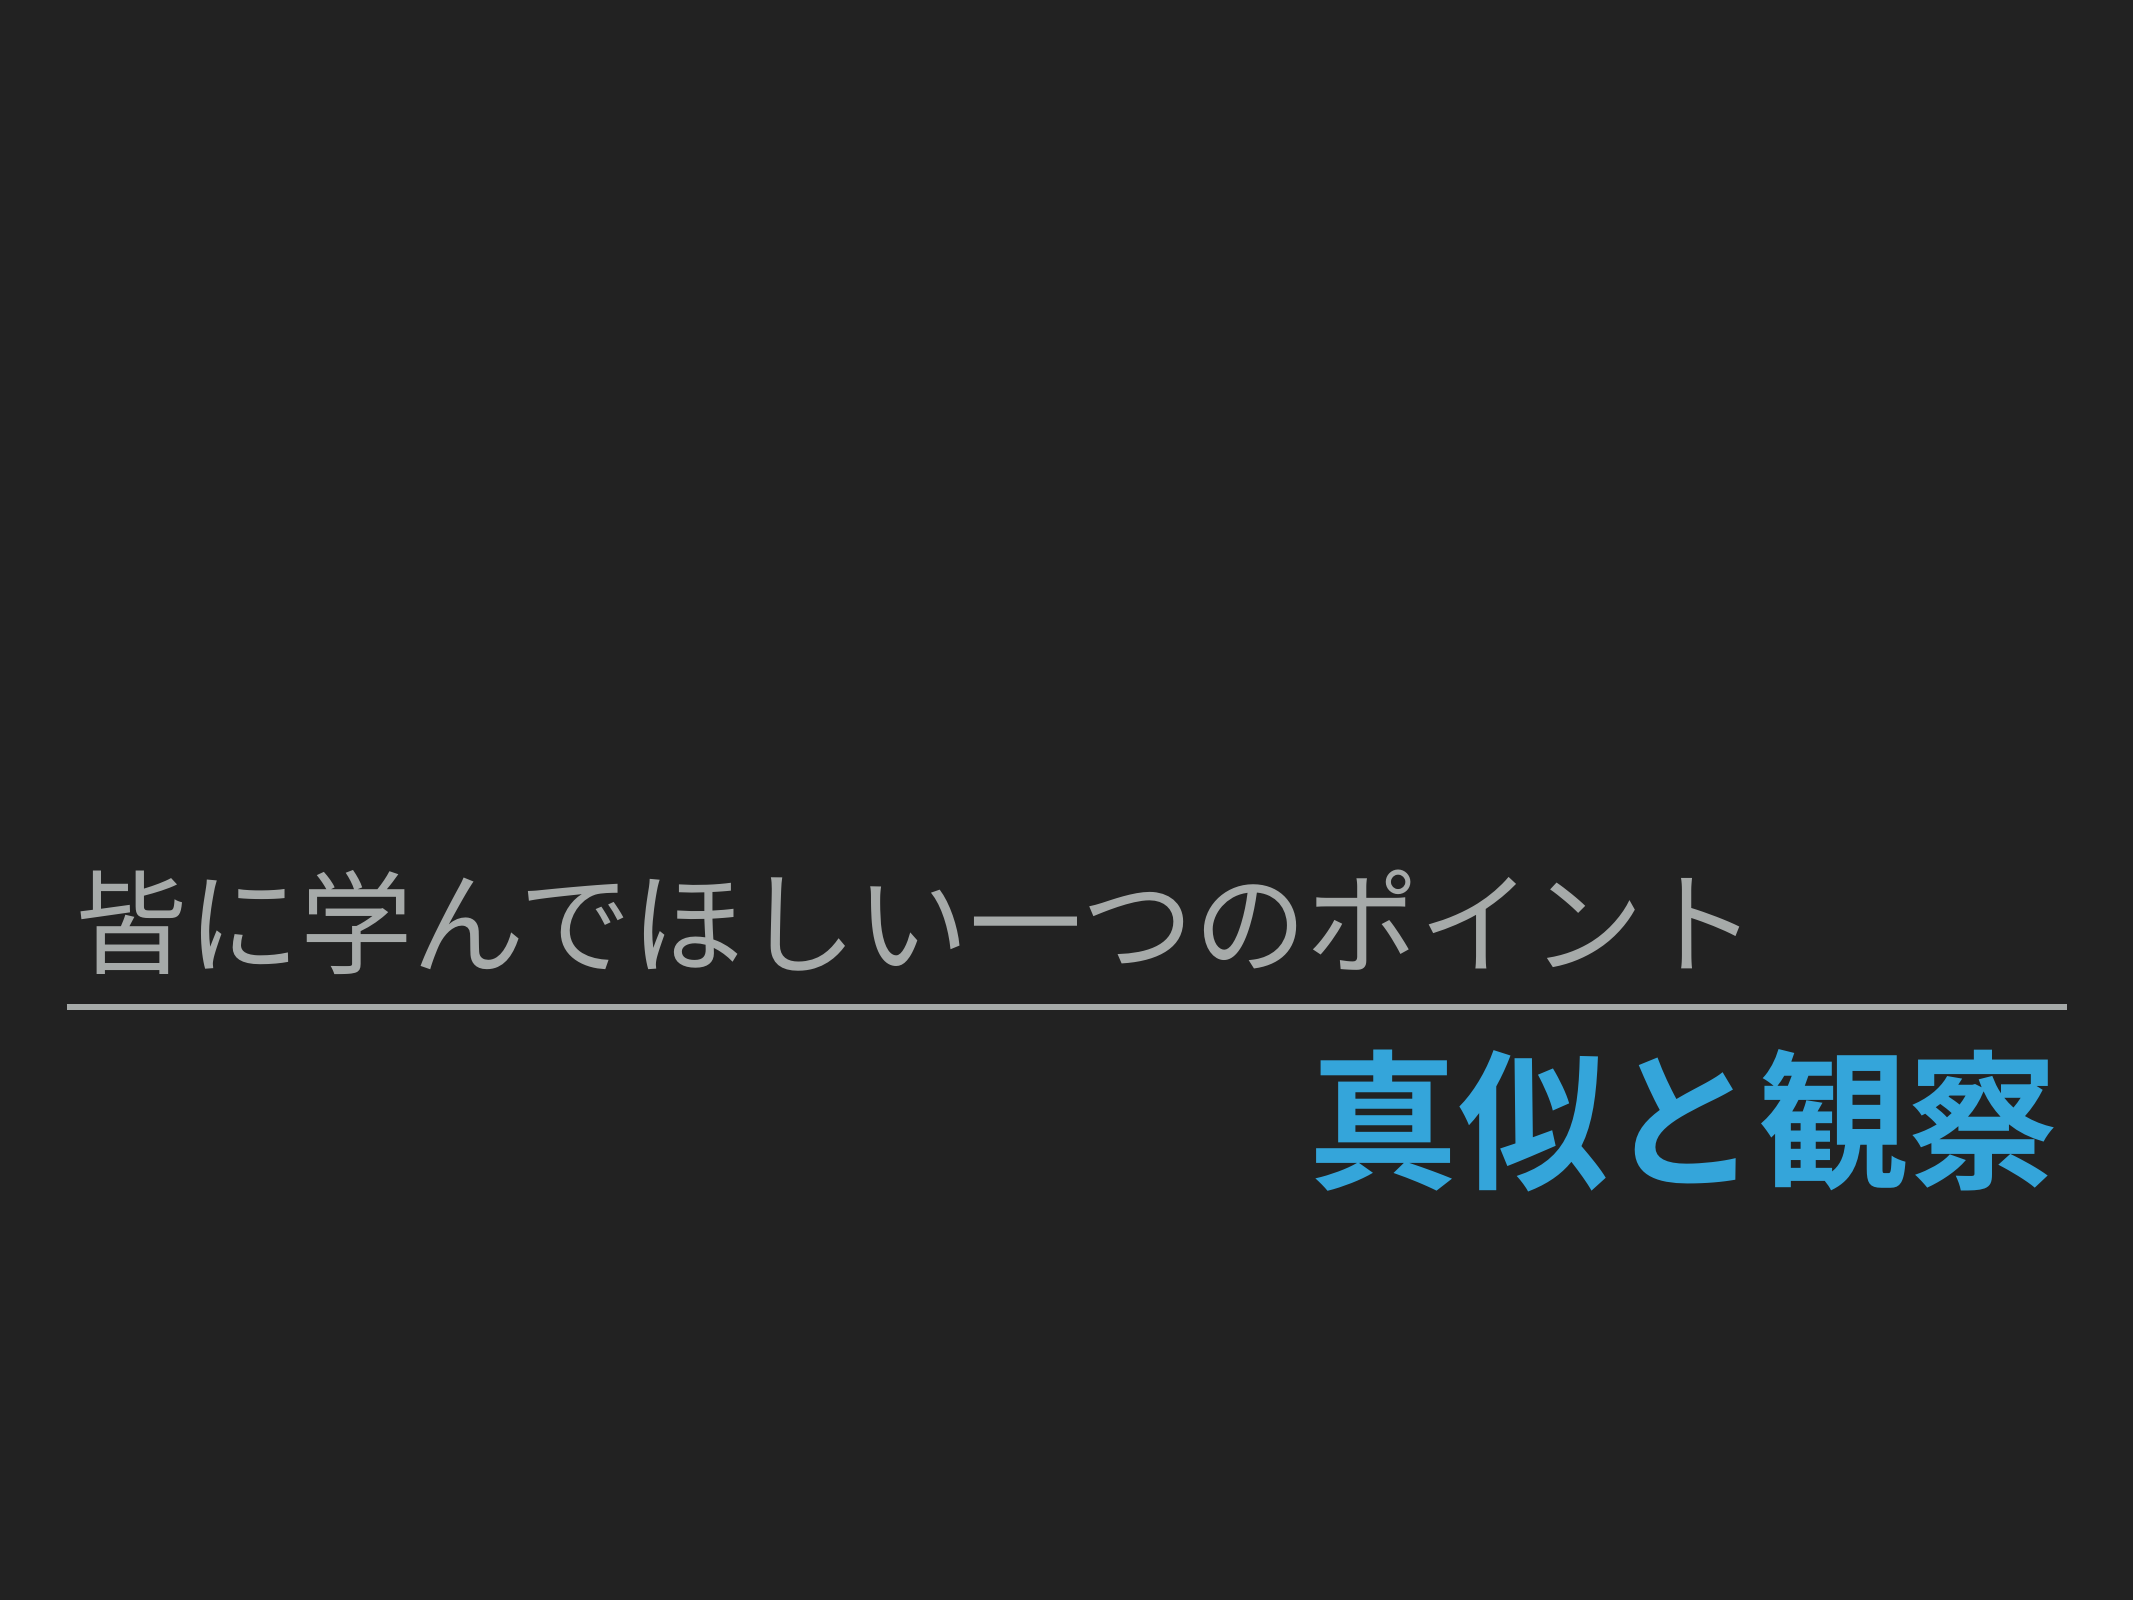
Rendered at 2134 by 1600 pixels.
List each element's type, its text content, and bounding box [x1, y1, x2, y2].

text_box 皆に学んでほしい一つのポイント [66, 699, 2067, 996]
title 真似と観察 [66, 1053, 2068, 1499]
